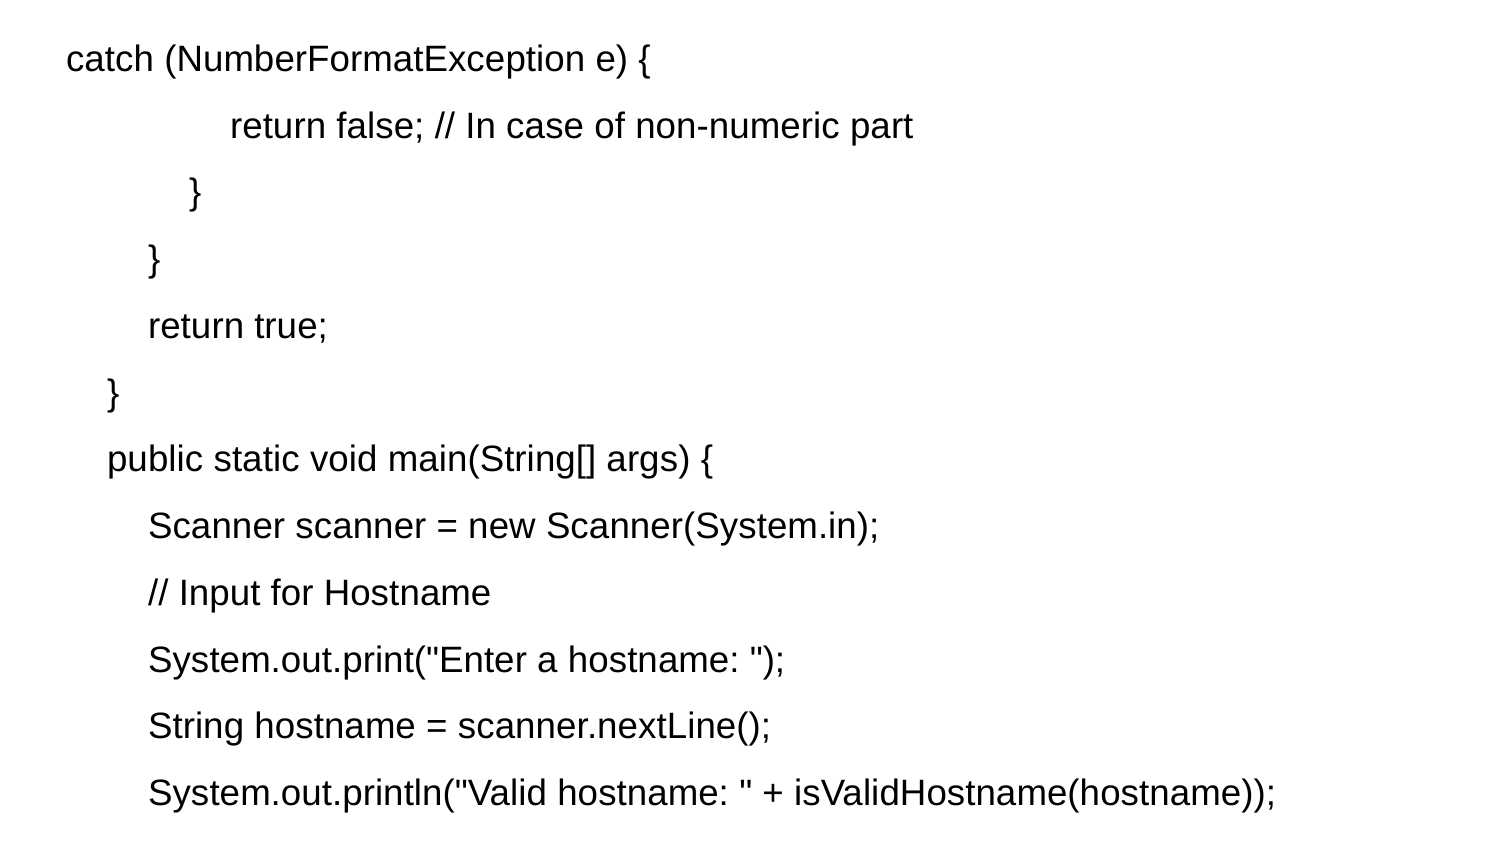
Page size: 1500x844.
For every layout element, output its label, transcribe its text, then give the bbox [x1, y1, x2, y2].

list catch (NumberFormatException e) { return false; // In case of non-numeric part } } return true; } public static void main(String[] args) { Scanner scanner = new Scanner(System.in); // Input for Hostname System.out.print("Enter a hostname: "); String hostname = scanner.nextLine(); System.out.println("Valid hostname: " + isValidHostname(hostname)); [51, 23, 1449, 750]
